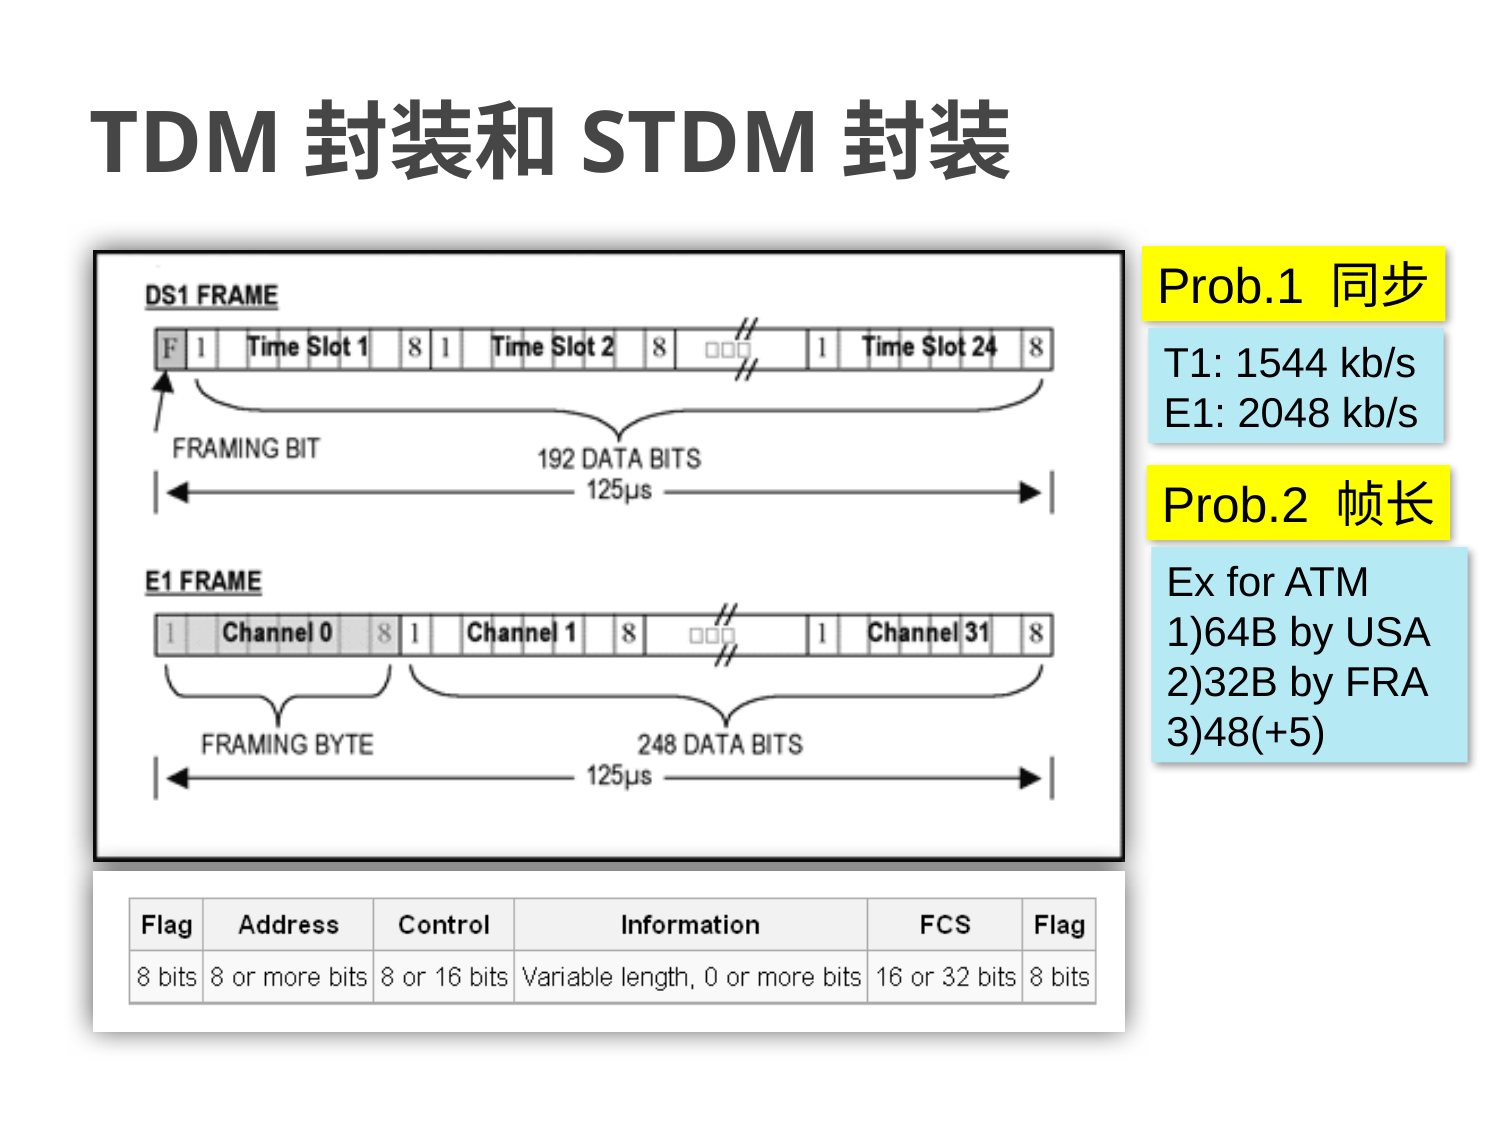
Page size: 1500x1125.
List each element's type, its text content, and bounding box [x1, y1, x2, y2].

text_box Prob.2 帧长 [1146, 465, 1451, 541]
title TDM封装和STDM封装 [75, 45, 1425, 233]
picture [93, 871, 1126, 1032]
text_box Ex for ATM 1)64B by USA 2)32B by FRA 3)48(+5) [1151, 547, 1468, 763]
text_box T1: 1544 kb/s E1: 2048 kb/s [1148, 328, 1444, 444]
text_box Prob.1 同步 [1142, 246, 1446, 322]
picture [93, 250, 1126, 862]
